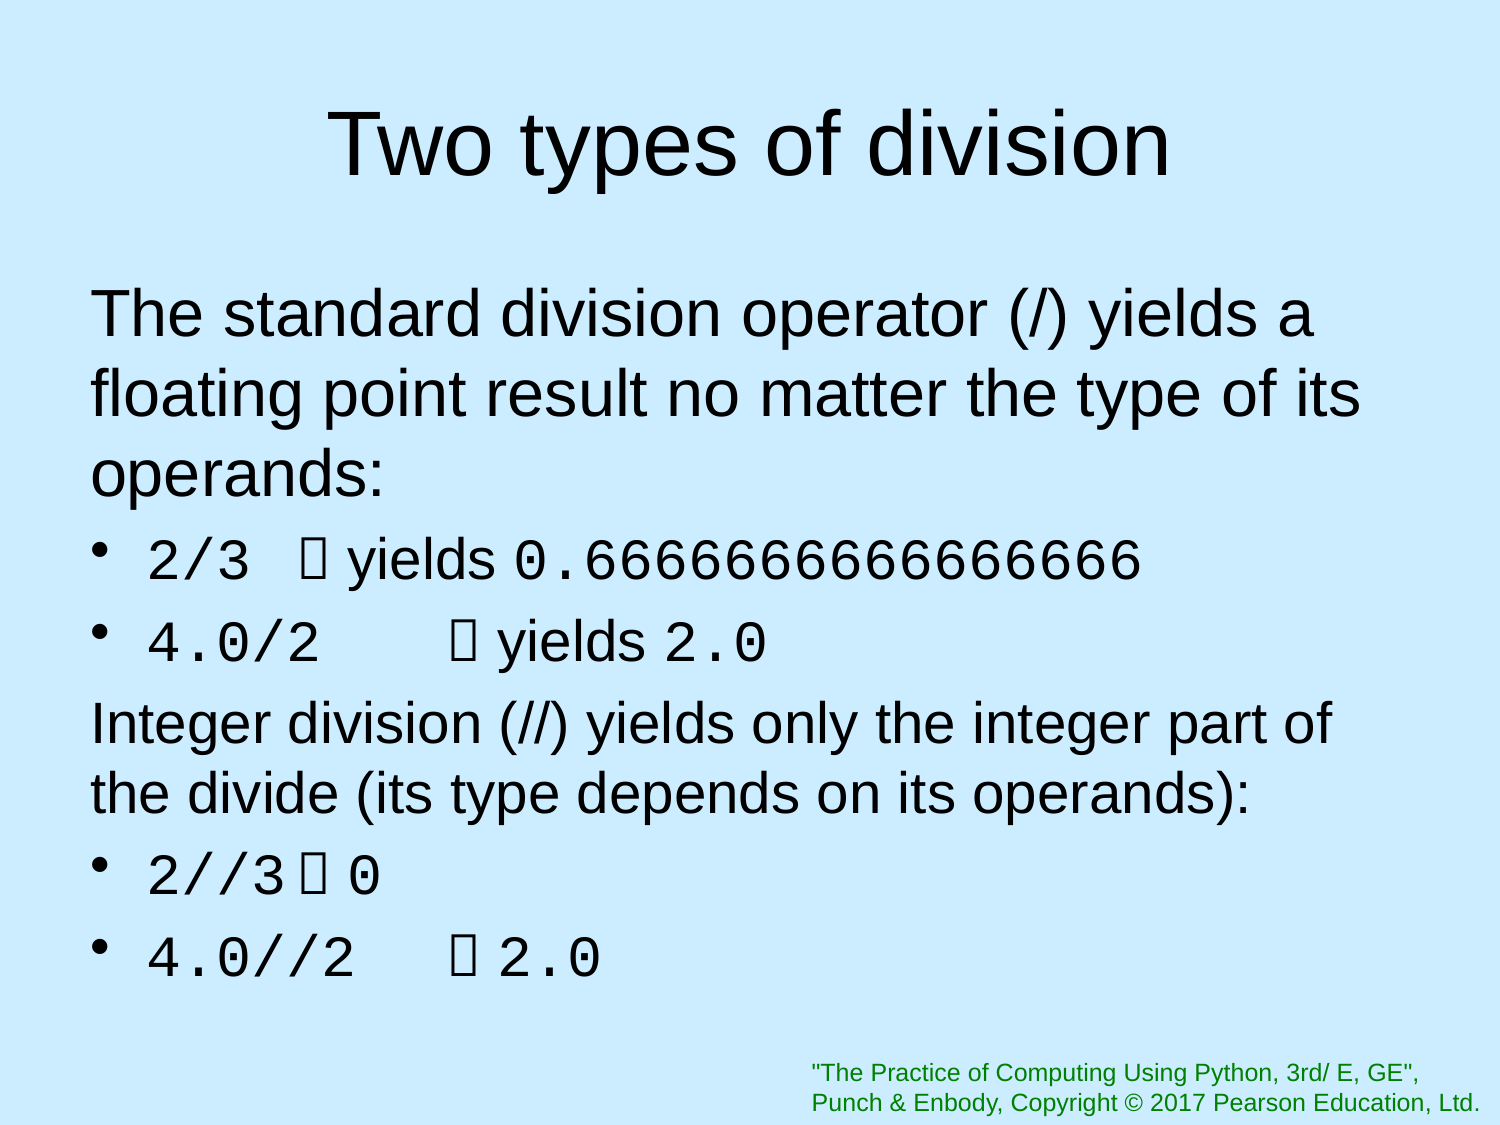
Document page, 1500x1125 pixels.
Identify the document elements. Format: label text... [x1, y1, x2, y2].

list The standard division operator (/) yields a floating point result no matter the type of its operands: 2/3  yields 0.6666666666666666 4.0/2  yields 2.0 Integer division (//) yields only the integer part of the divide (its type depends on its operands): 2//3  0 4.0//2  2.0 [75, 262, 1425, 1005]
title Two types of division [75, 45, 1425, 233]
